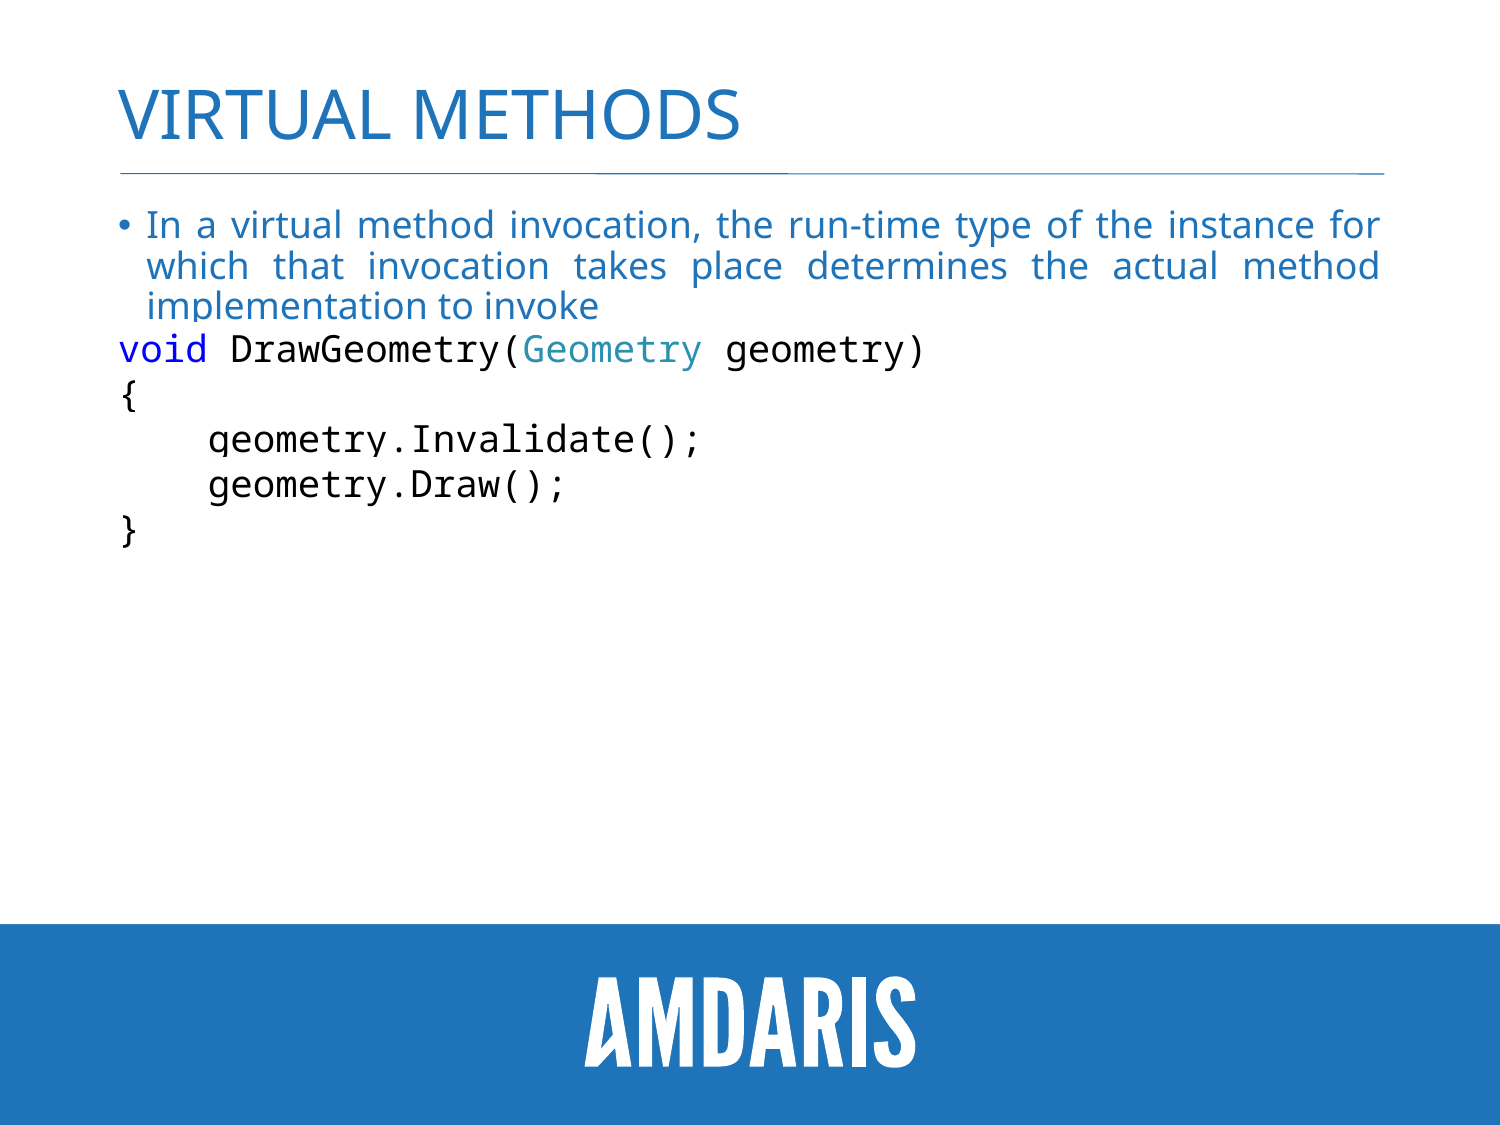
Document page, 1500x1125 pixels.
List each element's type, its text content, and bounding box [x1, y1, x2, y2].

title Virtual methods [103, 59, 1397, 175]
text_box void DrawGeometry(Geometry geometry) { geometry.Invalidate(); geometry.Draw(); } [103, 317, 1172, 557]
list In a virtual method invocation, the run-time type of the instance for which that invocation takes place determines the actual method implementation to invoke [103, 198, 1397, 879]
